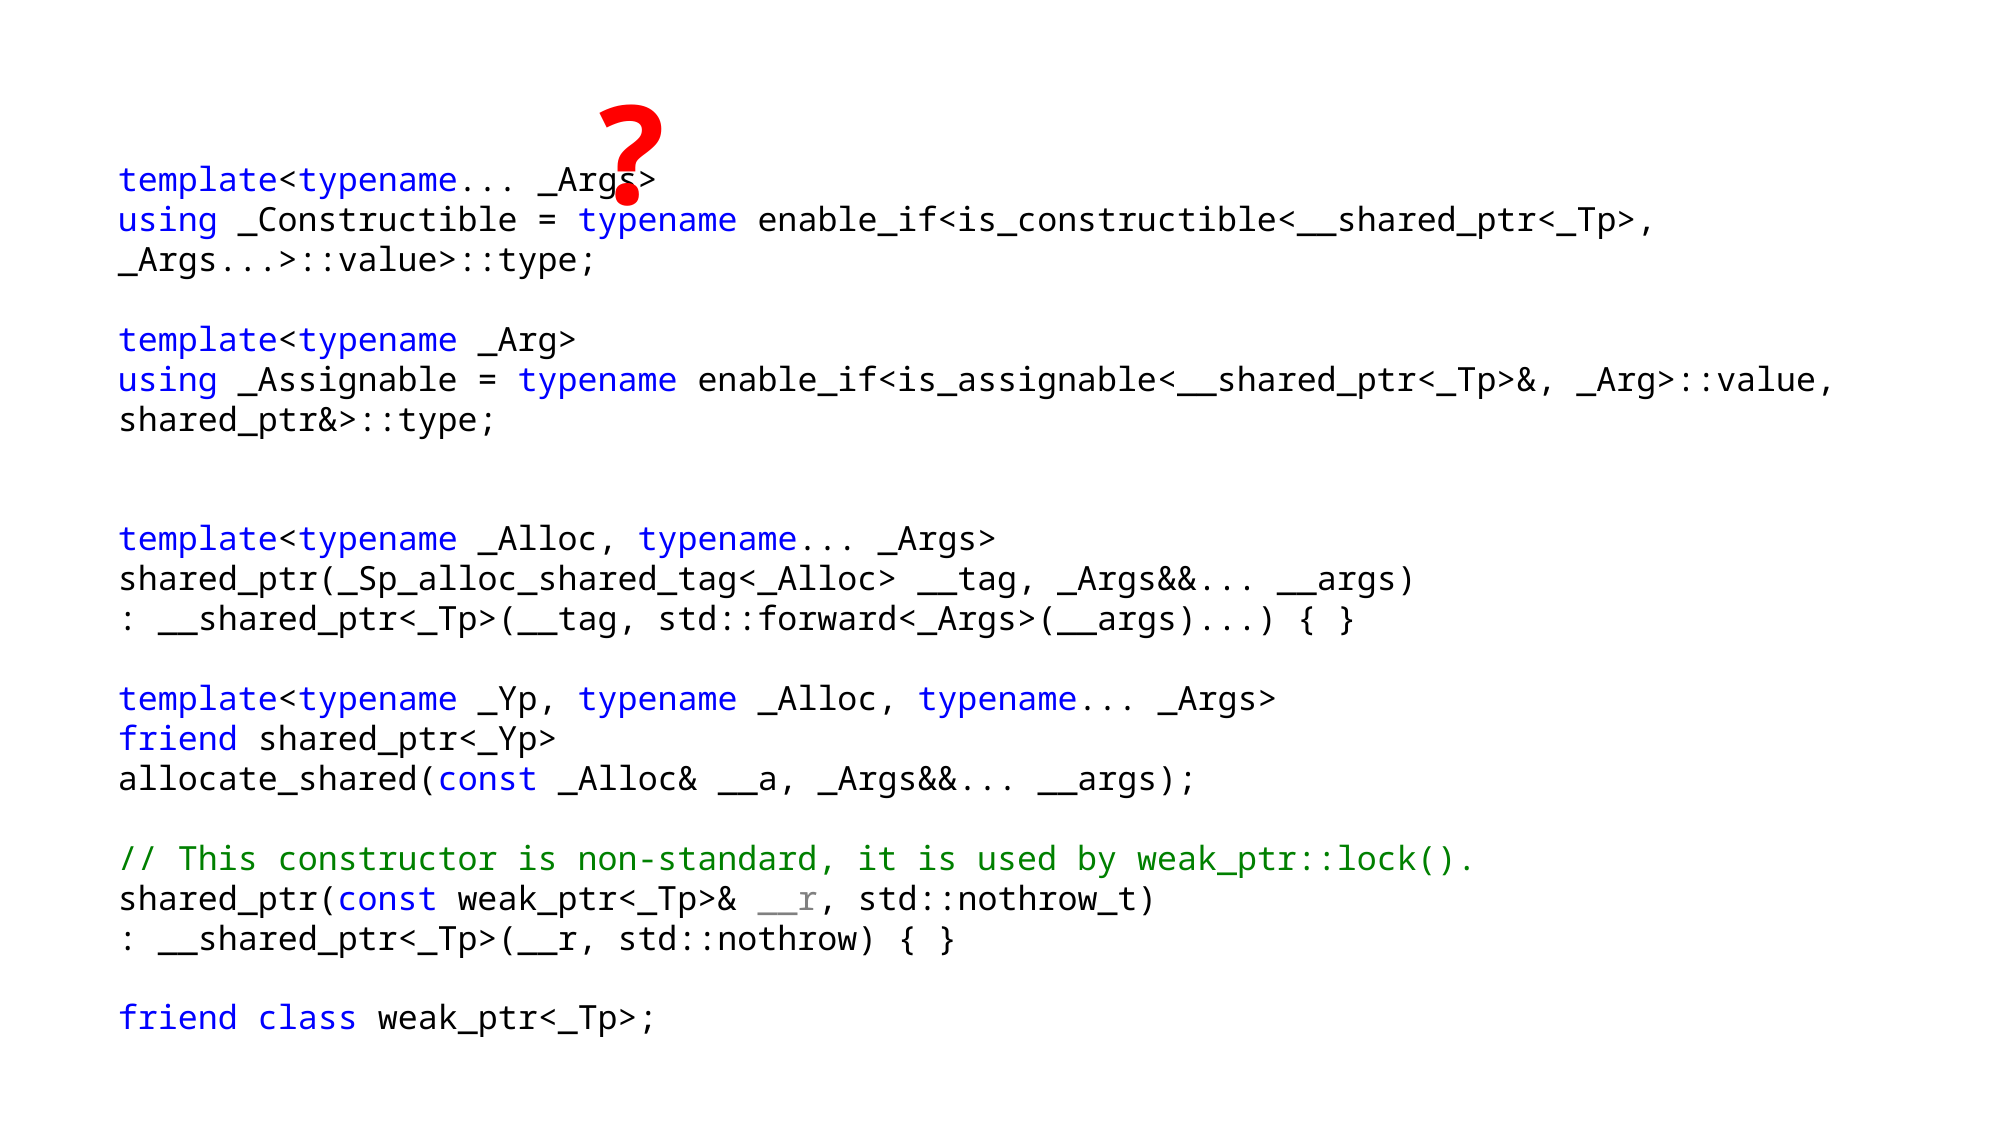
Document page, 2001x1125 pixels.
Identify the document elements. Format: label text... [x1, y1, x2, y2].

text_box template<typename... _Args> using _Constructible = typename enable_if<is_constructible<__shared_ptr<_Tp>, _Args...>::value>::type; template<typename _Arg> using _Assignable = typename enable_if<is_assignable<__shared_ptr<_Tp>&, _Arg>::value, shared_ptr&>::type; template<typename _Alloc, typename... _Args> shared_ptr(_Sp_alloc_shared_tag<_Alloc> __tag, _Args&&... __args) : __shared_ptr<_Tp>(__tag, std::forward<_Args>(__args)...) { } template<typename _Yp, typename _Alloc, typename... _Args> friend shared_ptr<_Yp> allocate_shared(const _Alloc& __a, _Args&&... __args); // This constructor is non-standard, it is used by weak_ptr::lock(). shared_ptr(const weak_ptr<_Tp>& __r, std::nothrow_t) : __shared_ptr<_Tp>(__r, std::nothrow) { } friend class weak_ptr<_Tp>; [103, 150, 1897, 1084]
text_box ? [584, 60, 680, 240]
